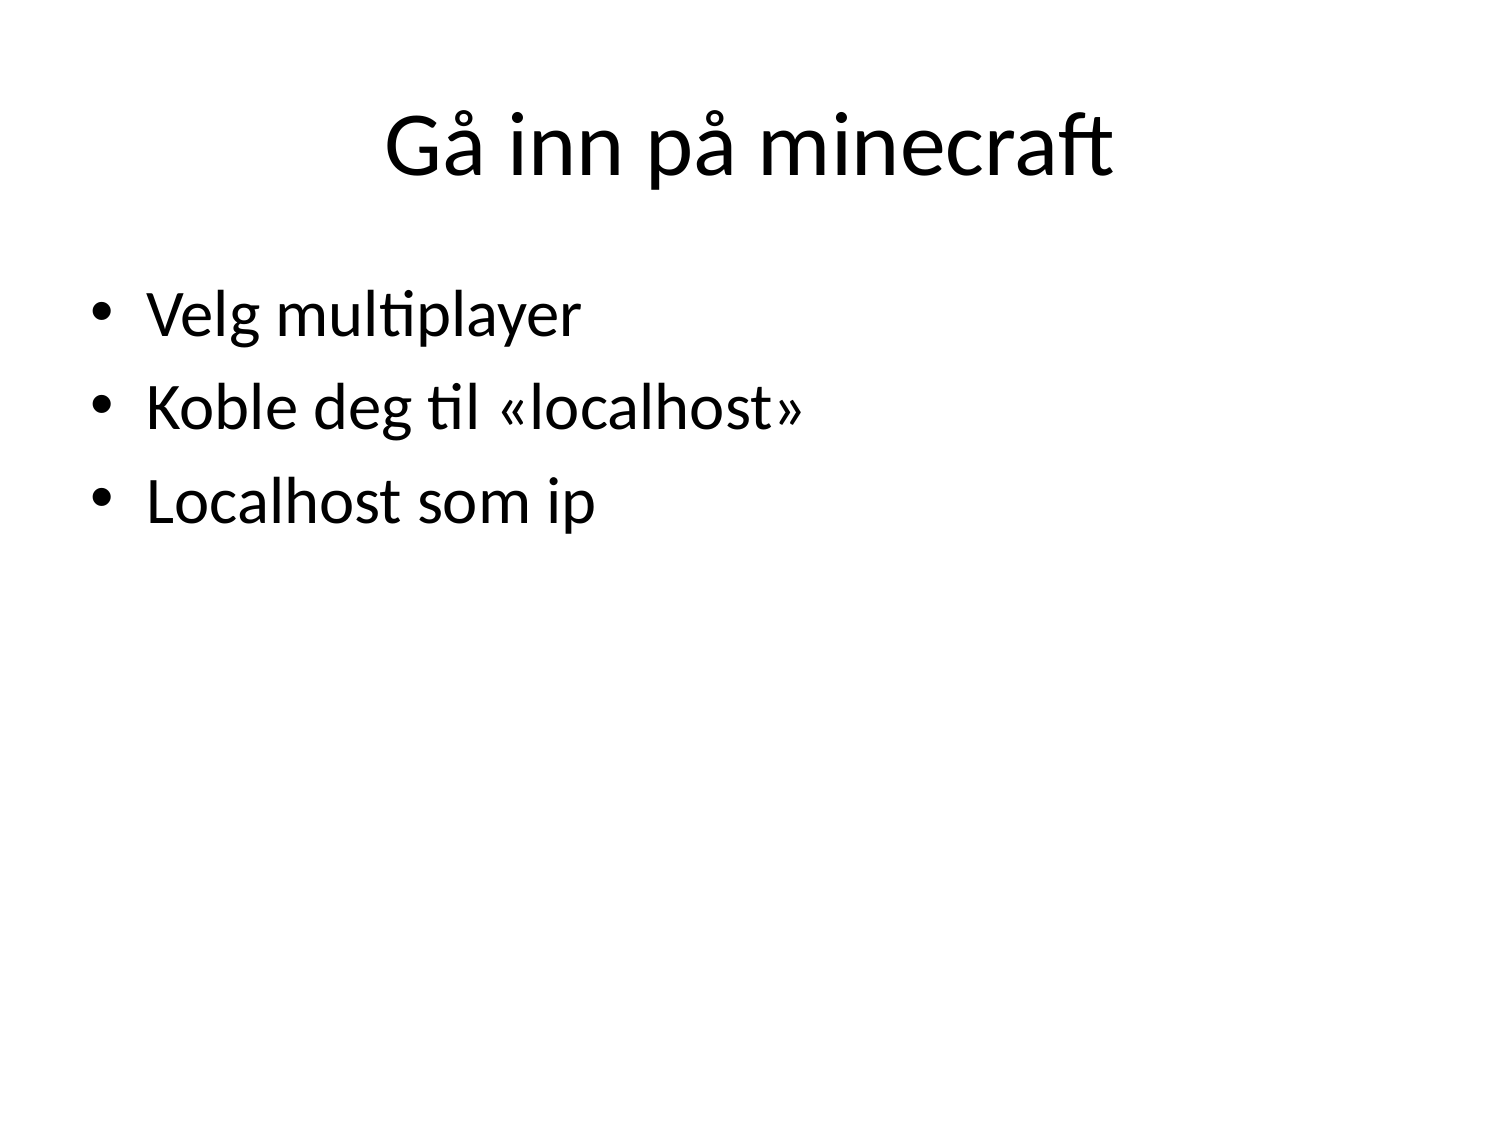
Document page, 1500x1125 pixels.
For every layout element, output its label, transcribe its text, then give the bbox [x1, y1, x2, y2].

title Gå inn på minecraft [75, 45, 1425, 233]
list Velg multiplayer Koble deg til «localhost» Localhost som ip [75, 262, 1425, 1005]
